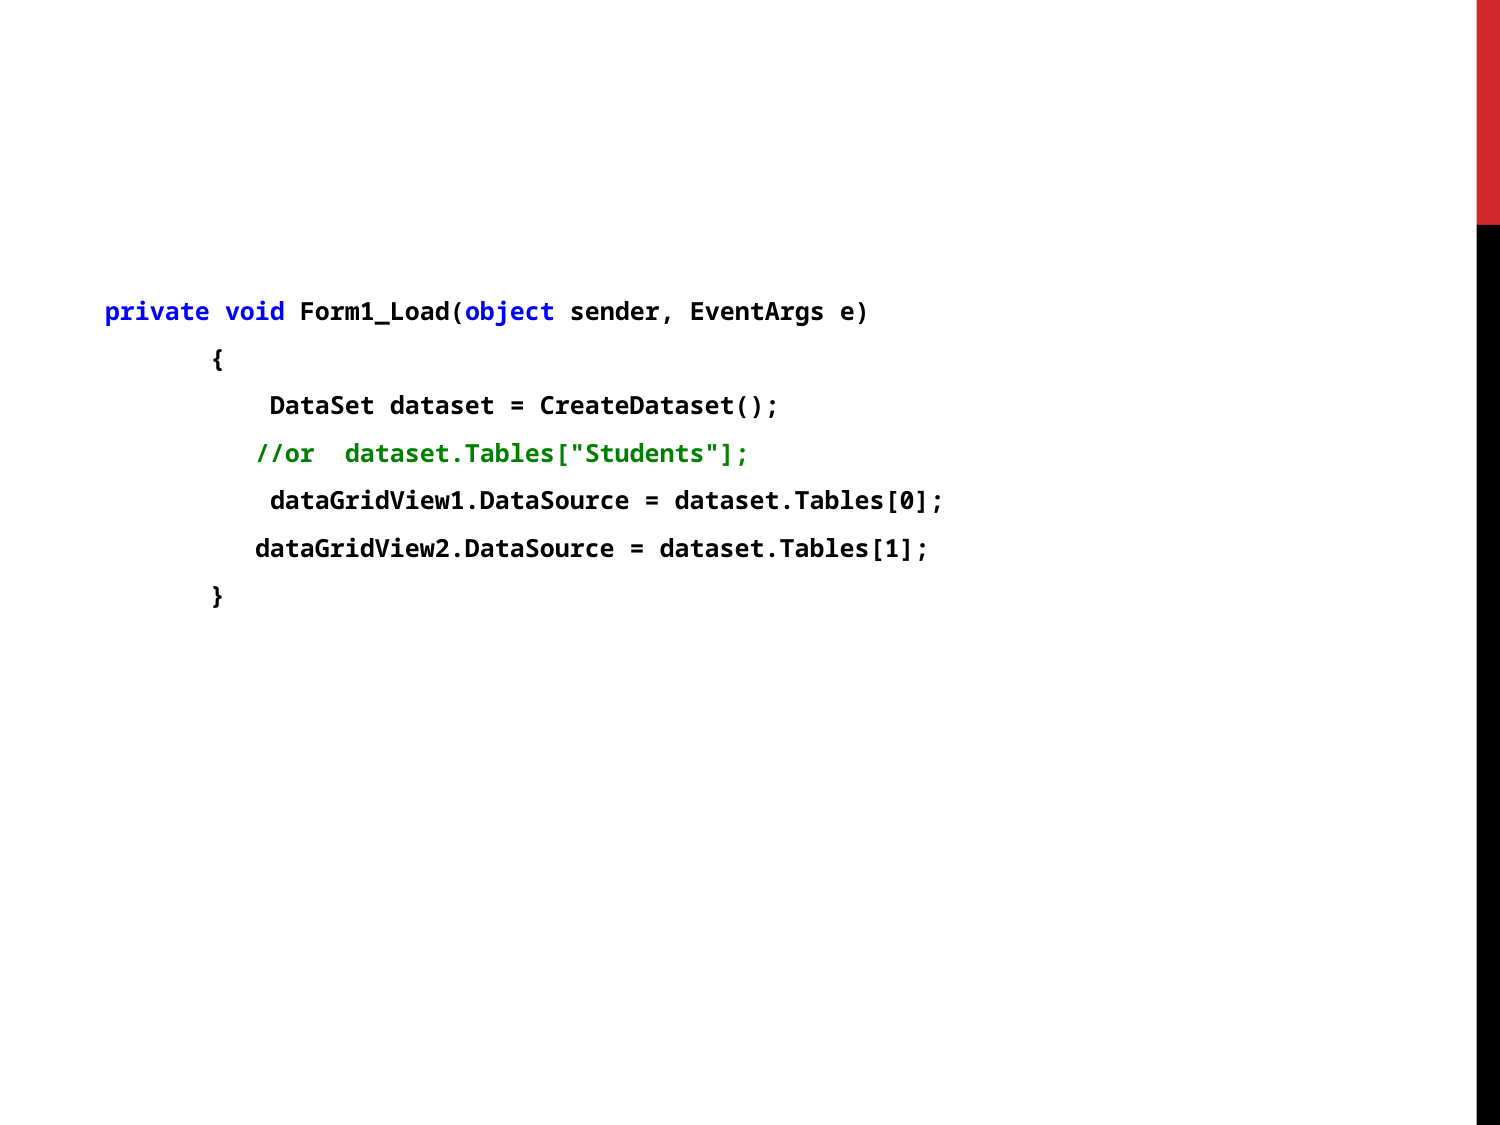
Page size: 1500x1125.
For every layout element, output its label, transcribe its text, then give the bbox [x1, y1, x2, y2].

list private void Form1_Load(object sender, EventArgs e) { DataSet dataset = CreateDataset(); //or dataset.Tables["Students"]; dataGridView1.DataSource = dataset.Tables[0]; dataGridView2.DataSource = dataset.Tables[1]; } [75, 287, 1325, 1005]
